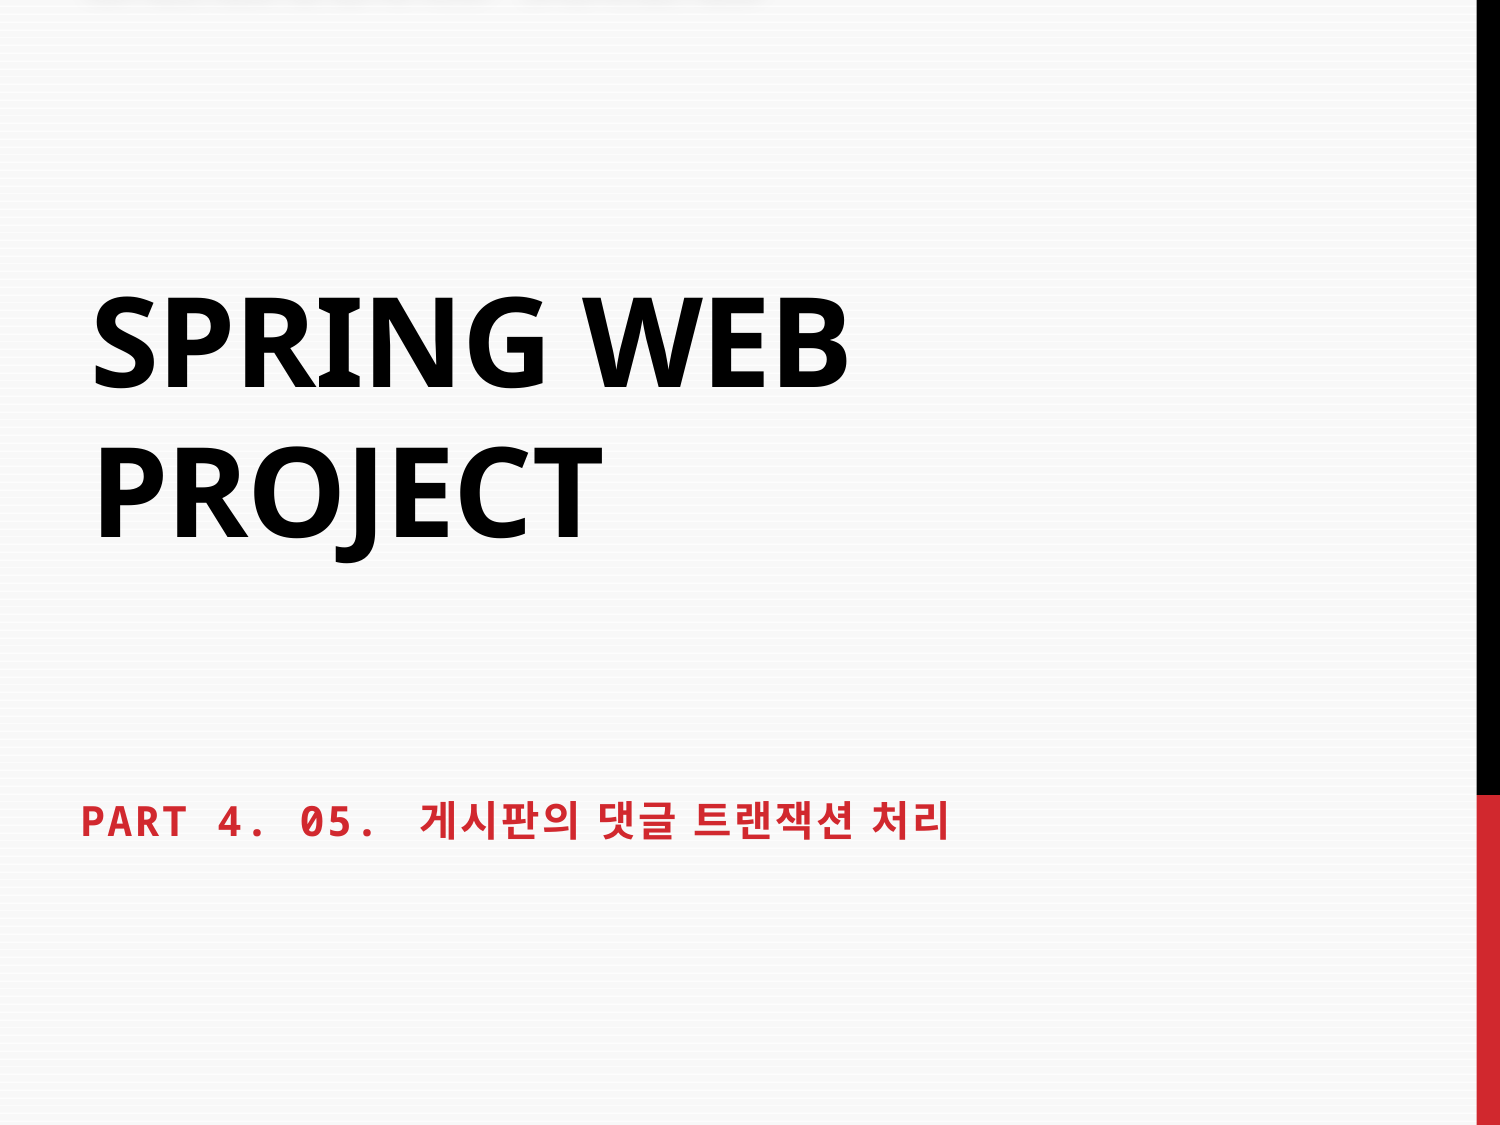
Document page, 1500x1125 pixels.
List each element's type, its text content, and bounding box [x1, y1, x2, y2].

title Spring Web Project [75, 37, 1350, 786]
subtitle PART 4. 05. 게시판의 댓글 트랜잭션 처리 [64, 786, 1459, 937]
